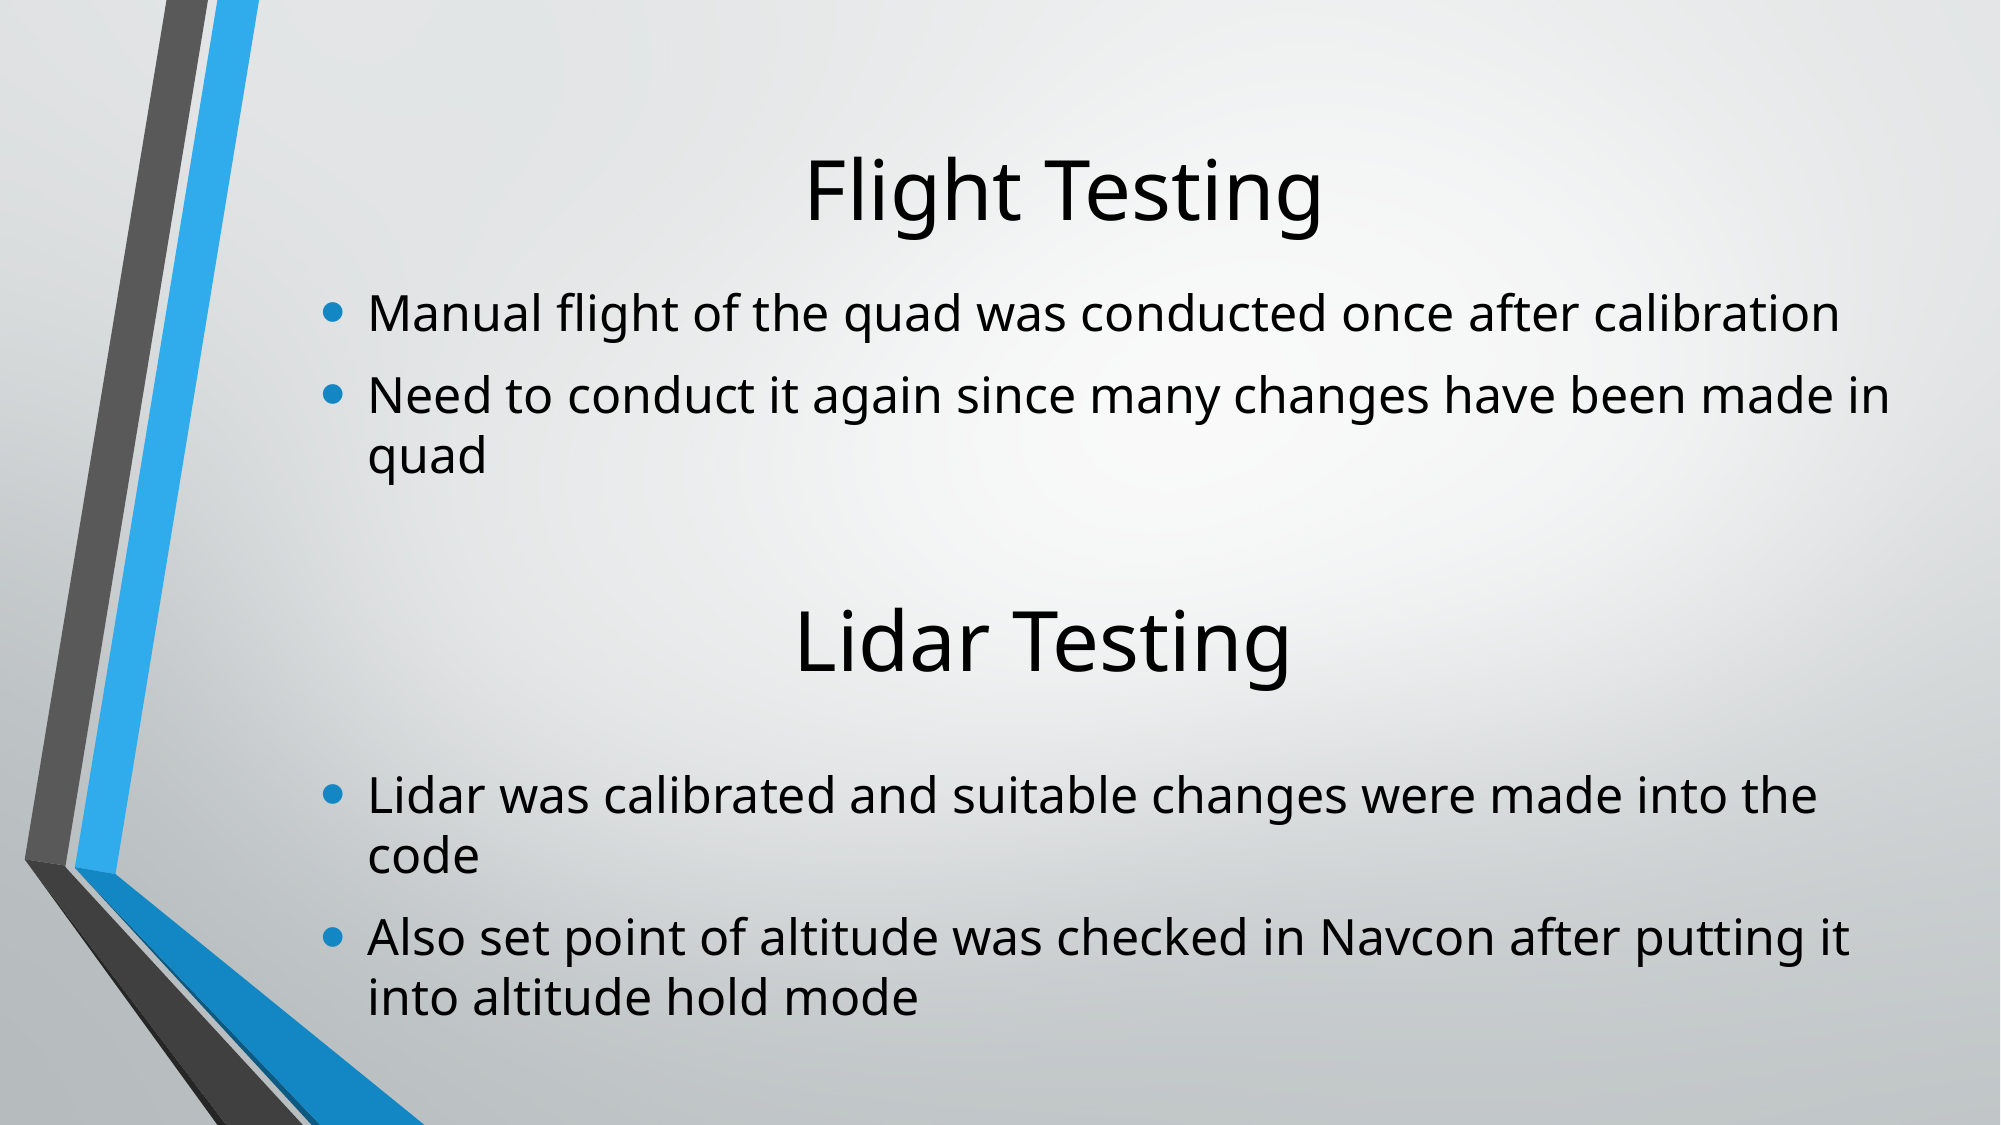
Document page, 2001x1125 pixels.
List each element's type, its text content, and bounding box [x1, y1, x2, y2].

title Flight Testing [243, 43, 1887, 331]
list Manual flight of the quad was conducted once after calibration Need to conduct it again since many changes have been made in quad [305, 125, 1950, 638]
text_box Lidar was calibrated and suitable changes were made into the code Also set point of altitude was checked in Navcon after putting it into altitude hold mode [305, 638, 1950, 1125]
text_box Lidar Testing [222, 494, 1866, 783]
